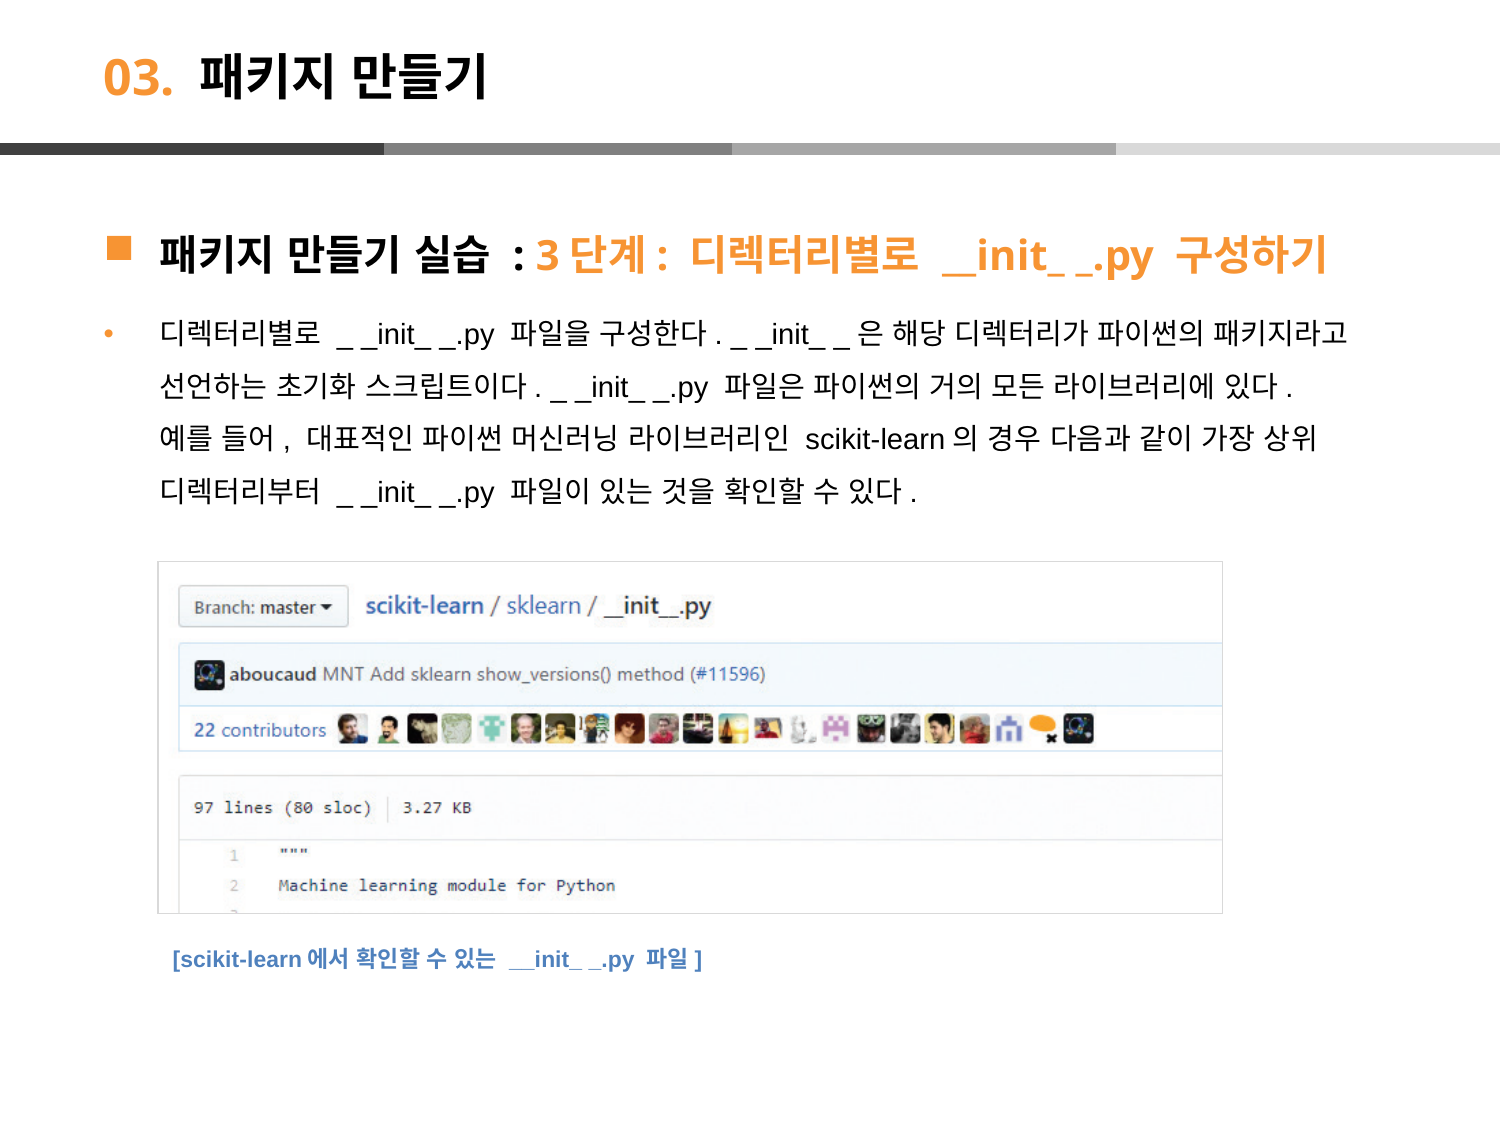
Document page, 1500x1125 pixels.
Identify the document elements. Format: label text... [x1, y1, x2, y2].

list 패키지 만들기 실습 : 3단계: 디렉터리별로 __init_ _.py 구성하기 [88, 196, 1436, 386]
title 03. 패키지 만들기 [88, 30, 1211, 121]
text_box [scikit-learn에서 확인할 수 있는 __init_ _.py 파일] [157, 928, 939, 988]
picture [158, 562, 1223, 913]
text_box 디렉터리별로 _ _init_ _.py 파일을 구성한다. _ _init_ _은 해당 디렉터리가 파이썬의 패키지라고 선언하는 초기화 스크립트이다. _ _init_ _.py 파일은 파이썬의 거의 모든 라이브러리에 있다. 예를 들어, 대표적인 파이썬 머신러닝 라이브러리인 scikit-learn의 경우 다음과 같이 가장 상위 디렉터리부터 _ _init_ _.py 파일이 있는 것을 확인할 수 있다. [88, 290, 1365, 480]
